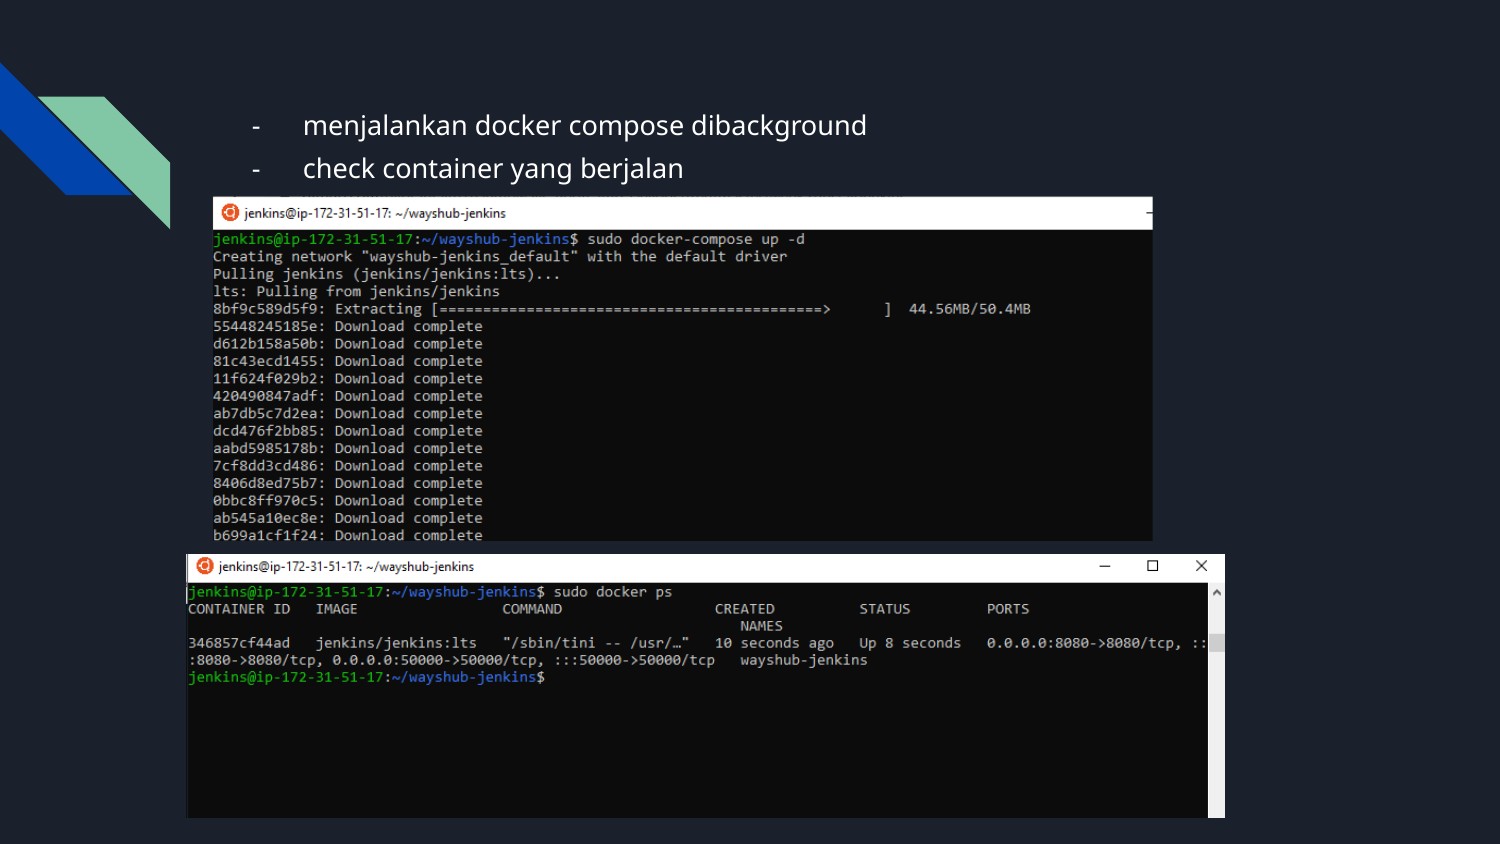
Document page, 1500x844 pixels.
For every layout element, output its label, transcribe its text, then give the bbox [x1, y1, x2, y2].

picture [212, 196, 1153, 541]
picture [186, 554, 1225, 818]
list menjalankan docker compose dibackground check container yang berjalan [212, 86, 1368, 735]
